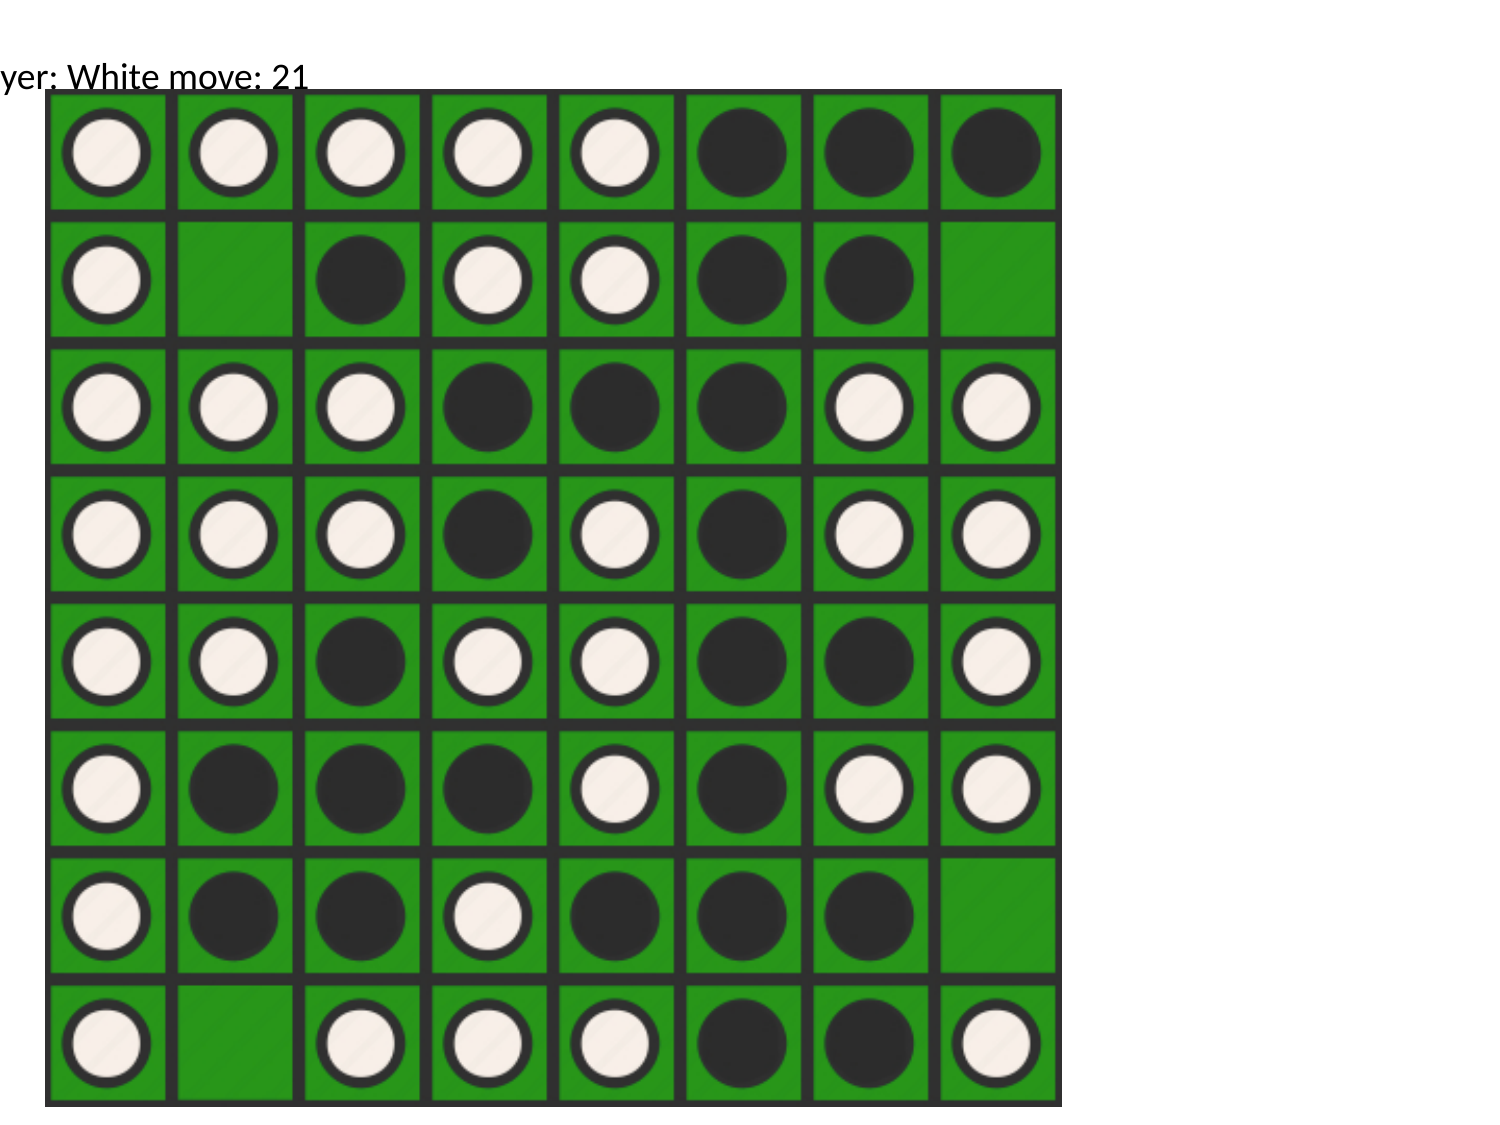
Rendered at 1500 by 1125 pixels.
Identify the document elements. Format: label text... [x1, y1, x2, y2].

text_box turn: 56 player: White move: 21 [0, 44, 325, 105]
picture [44, 89, 1062, 1107]
